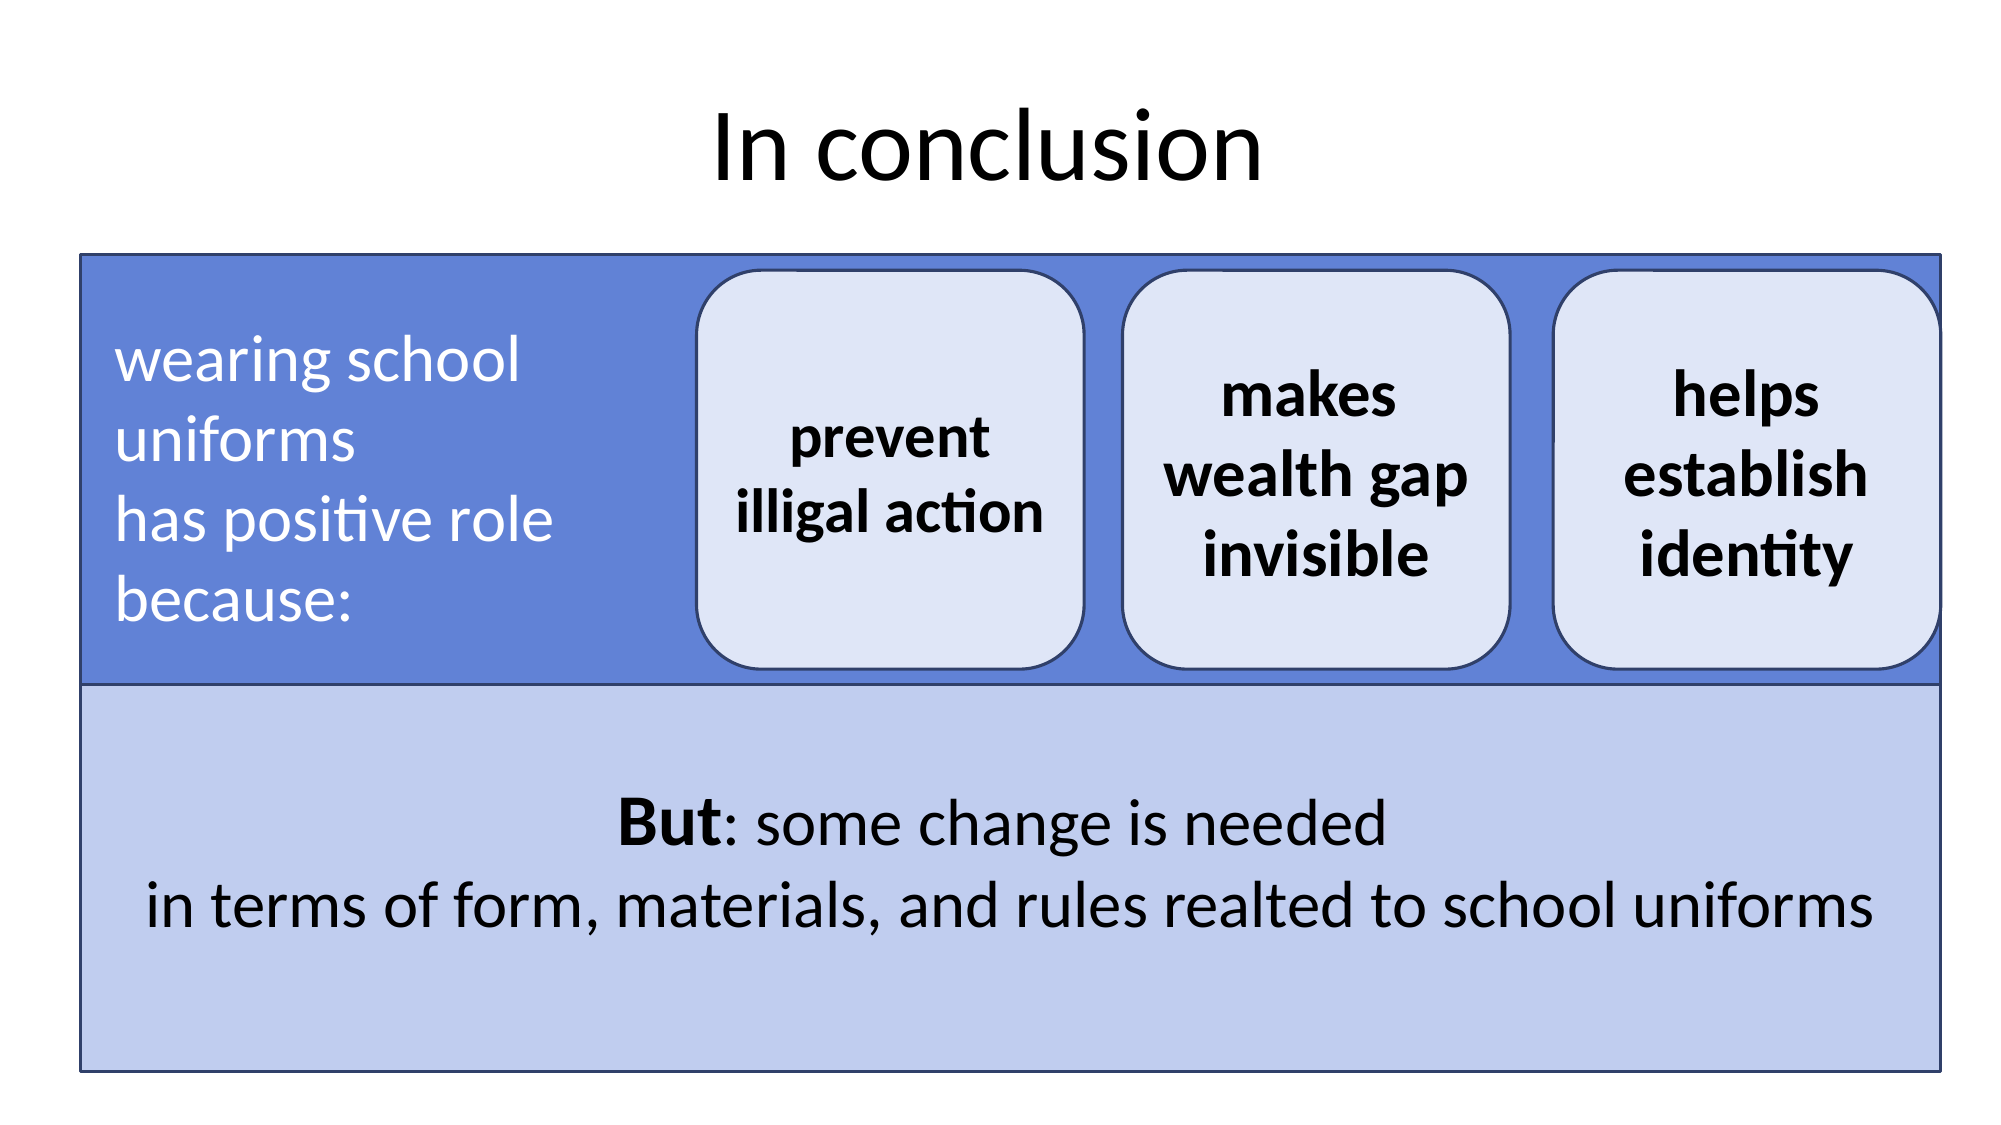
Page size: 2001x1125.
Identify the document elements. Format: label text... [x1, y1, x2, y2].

text_box [79, 253, 1942, 686]
text_box But: some change is needed in terms of form, materials, and rules realted to school uniforms [79, 686, 1942, 1073]
text_box In conclusion [99, 45, 1900, 233]
text_box makes wealth gap invisible [1120, 268, 1512, 671]
text_box prevent illigal action [694, 268, 1086, 671]
text_box wearing school uniforms has positive role because: [99, 307, 706, 643]
text_box helps establish identity [1551, 268, 1943, 671]
